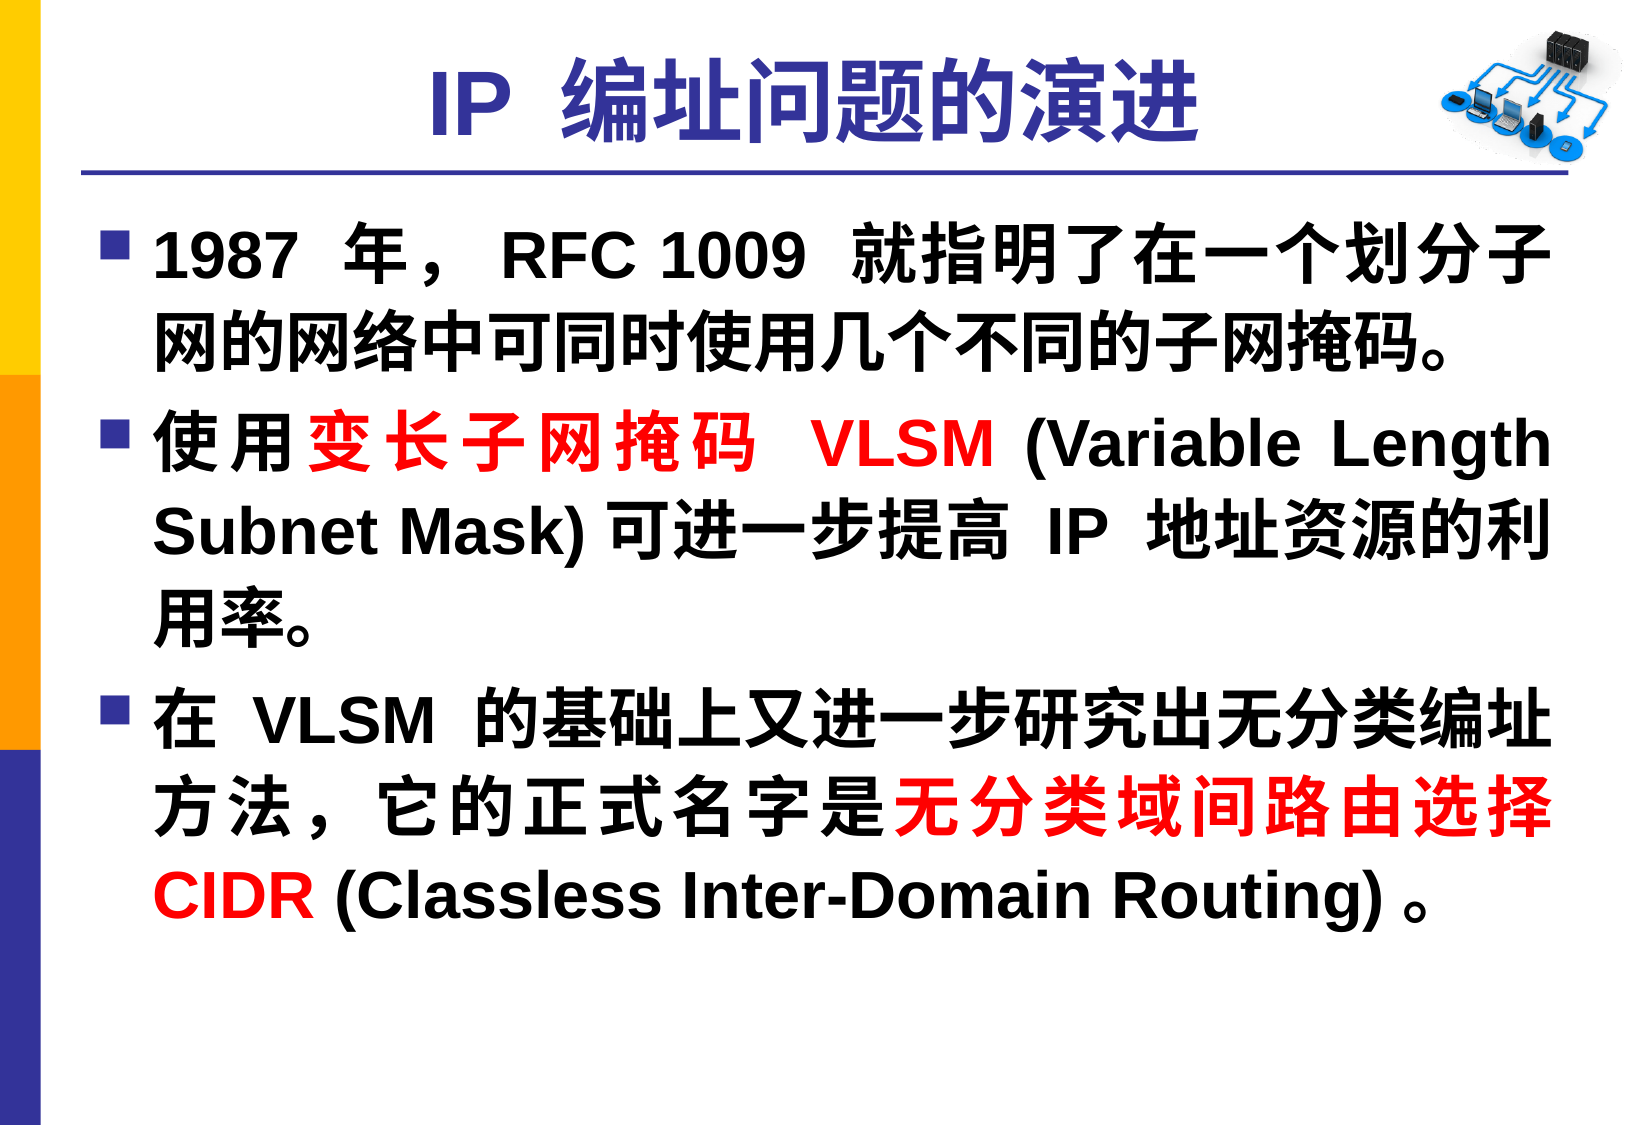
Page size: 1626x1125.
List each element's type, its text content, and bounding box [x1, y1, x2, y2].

list 1987 年，RFC 1009 就指明了在一个划分子网的网络中可同时使用几个不同的子网掩码。 使用变长子网掩码 VLSM (Variable Length Subnet Mask)可进一步提高 IP 地址资源的利用率。 在 VLSM 的基础上又进一步研究出无分类编址方法，它的正式名字是无分类域间路由选择 CIDR (Classless Inter-Domain Routing)。 [81, 196, 1569, 1006]
title IP 编址问题的演进 [81, 30, 1569, 161]
picture [1438, 30, 1624, 165]
